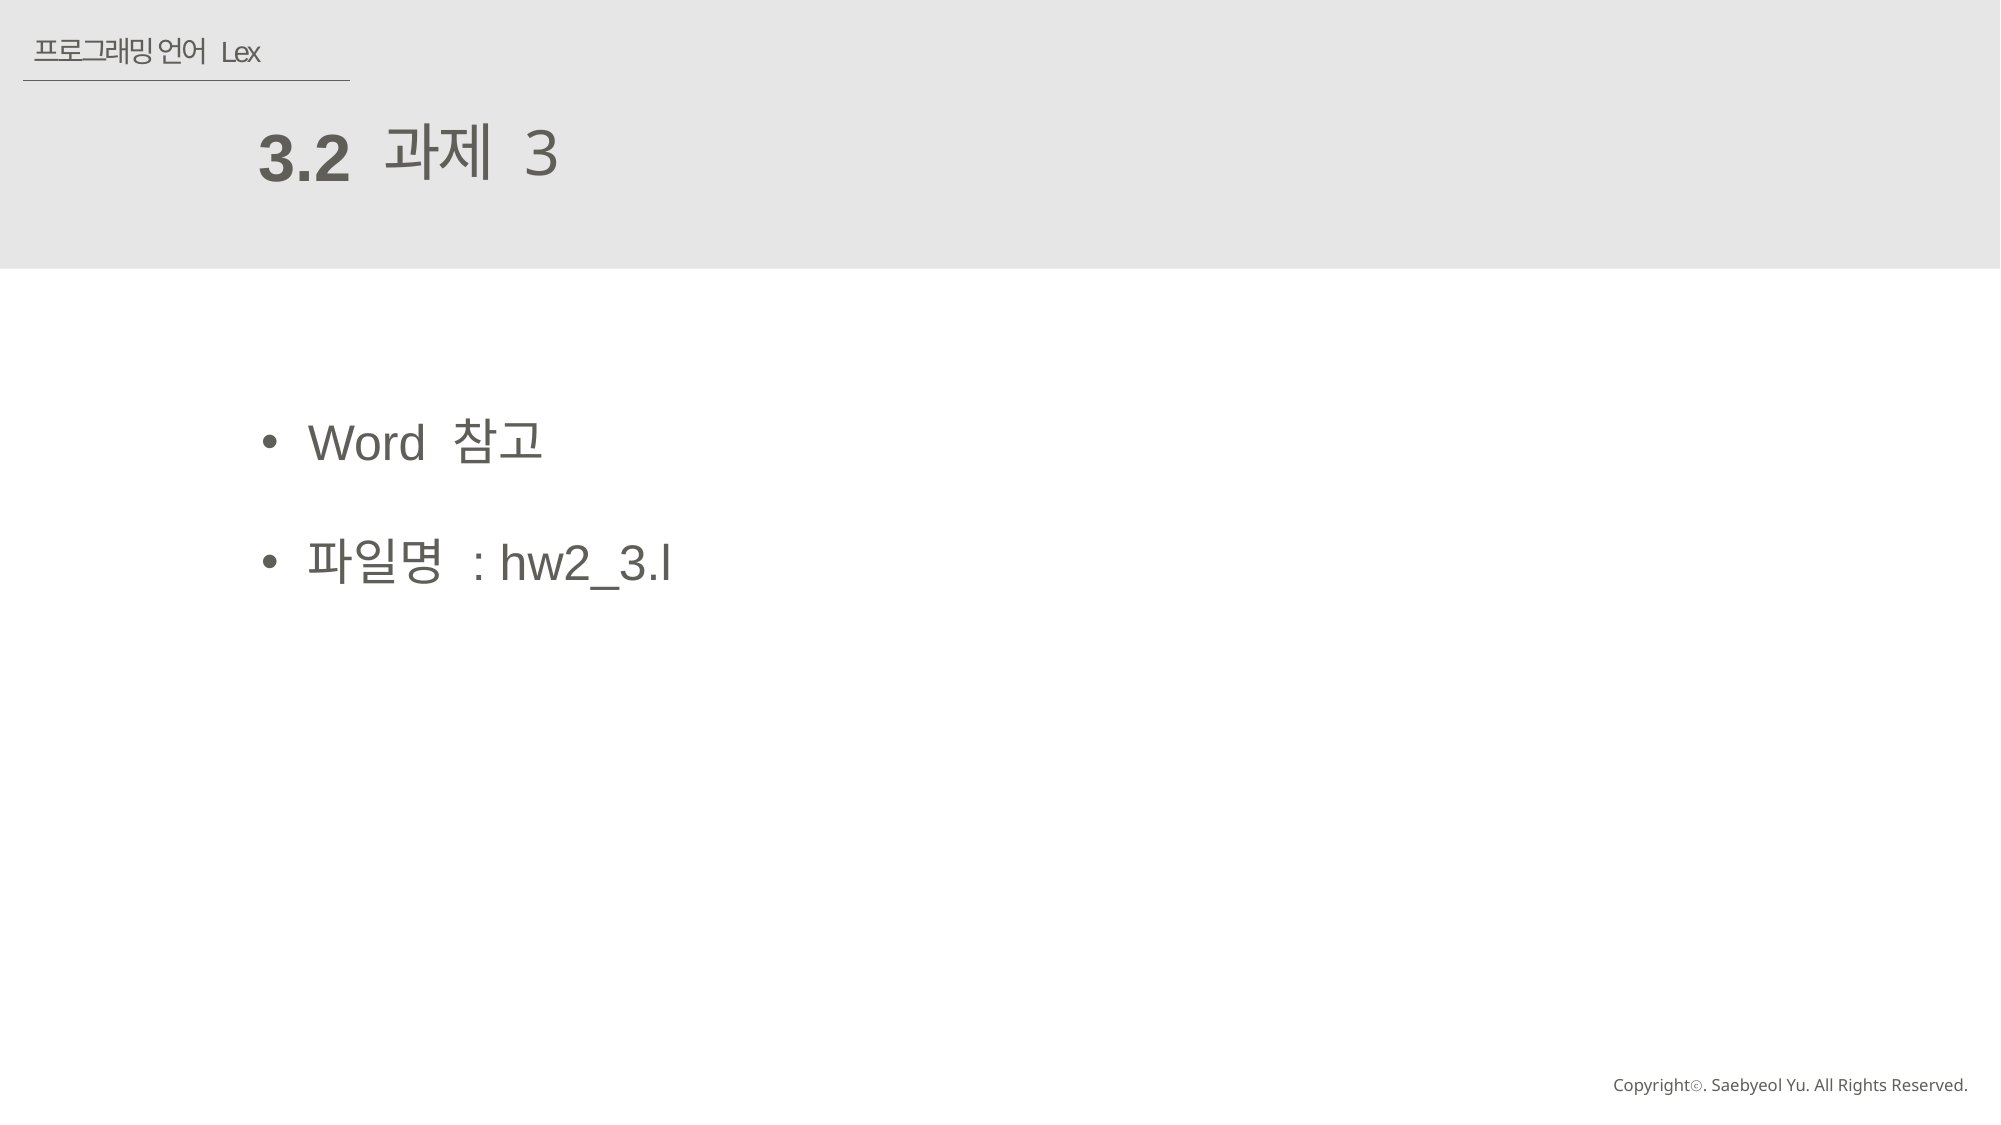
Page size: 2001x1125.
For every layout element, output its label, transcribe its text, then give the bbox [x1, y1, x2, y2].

text_box Word 참고 파일명 : hw2_3.l [246, 403, 687, 599]
text_box 과제 3 [368, 105, 575, 196]
text_box 3.2 [243, 106, 366, 202]
text_box [0, 0, 2000, 270]
text_box 프로그래밍 언어 Lex [18, 25, 277, 76]
